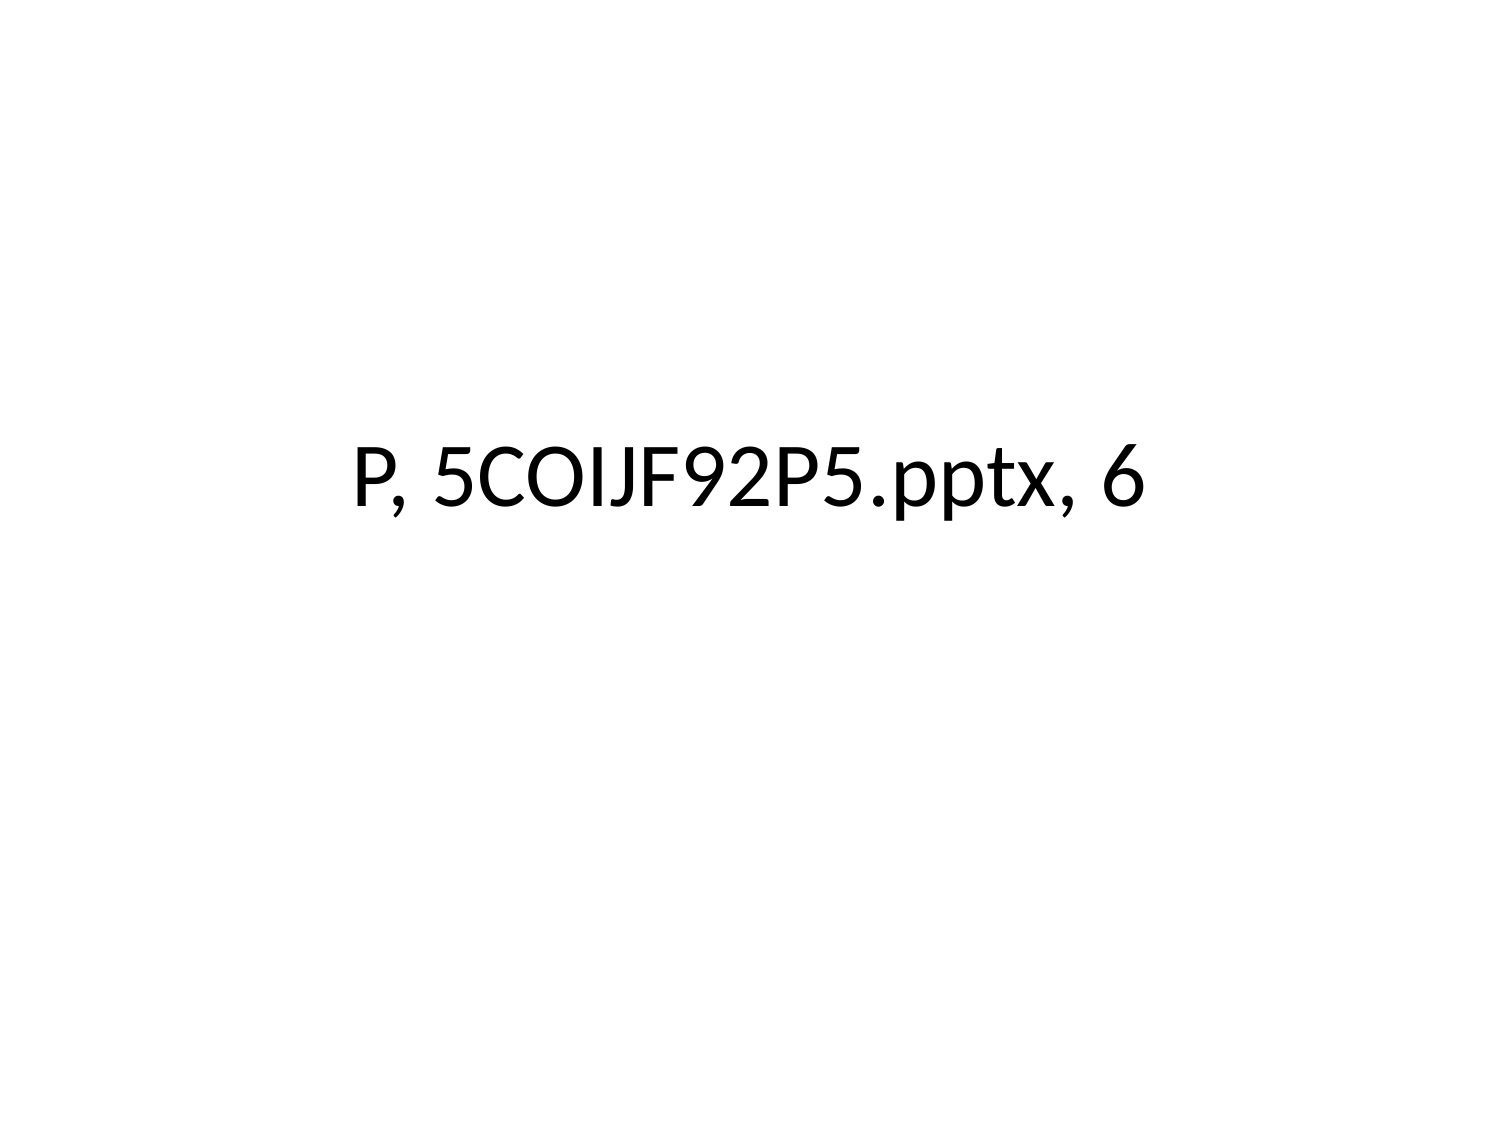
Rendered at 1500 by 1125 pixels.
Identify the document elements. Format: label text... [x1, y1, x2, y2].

title P, 5COIJF92P5.pptx, 6 [112, 349, 1388, 591]
